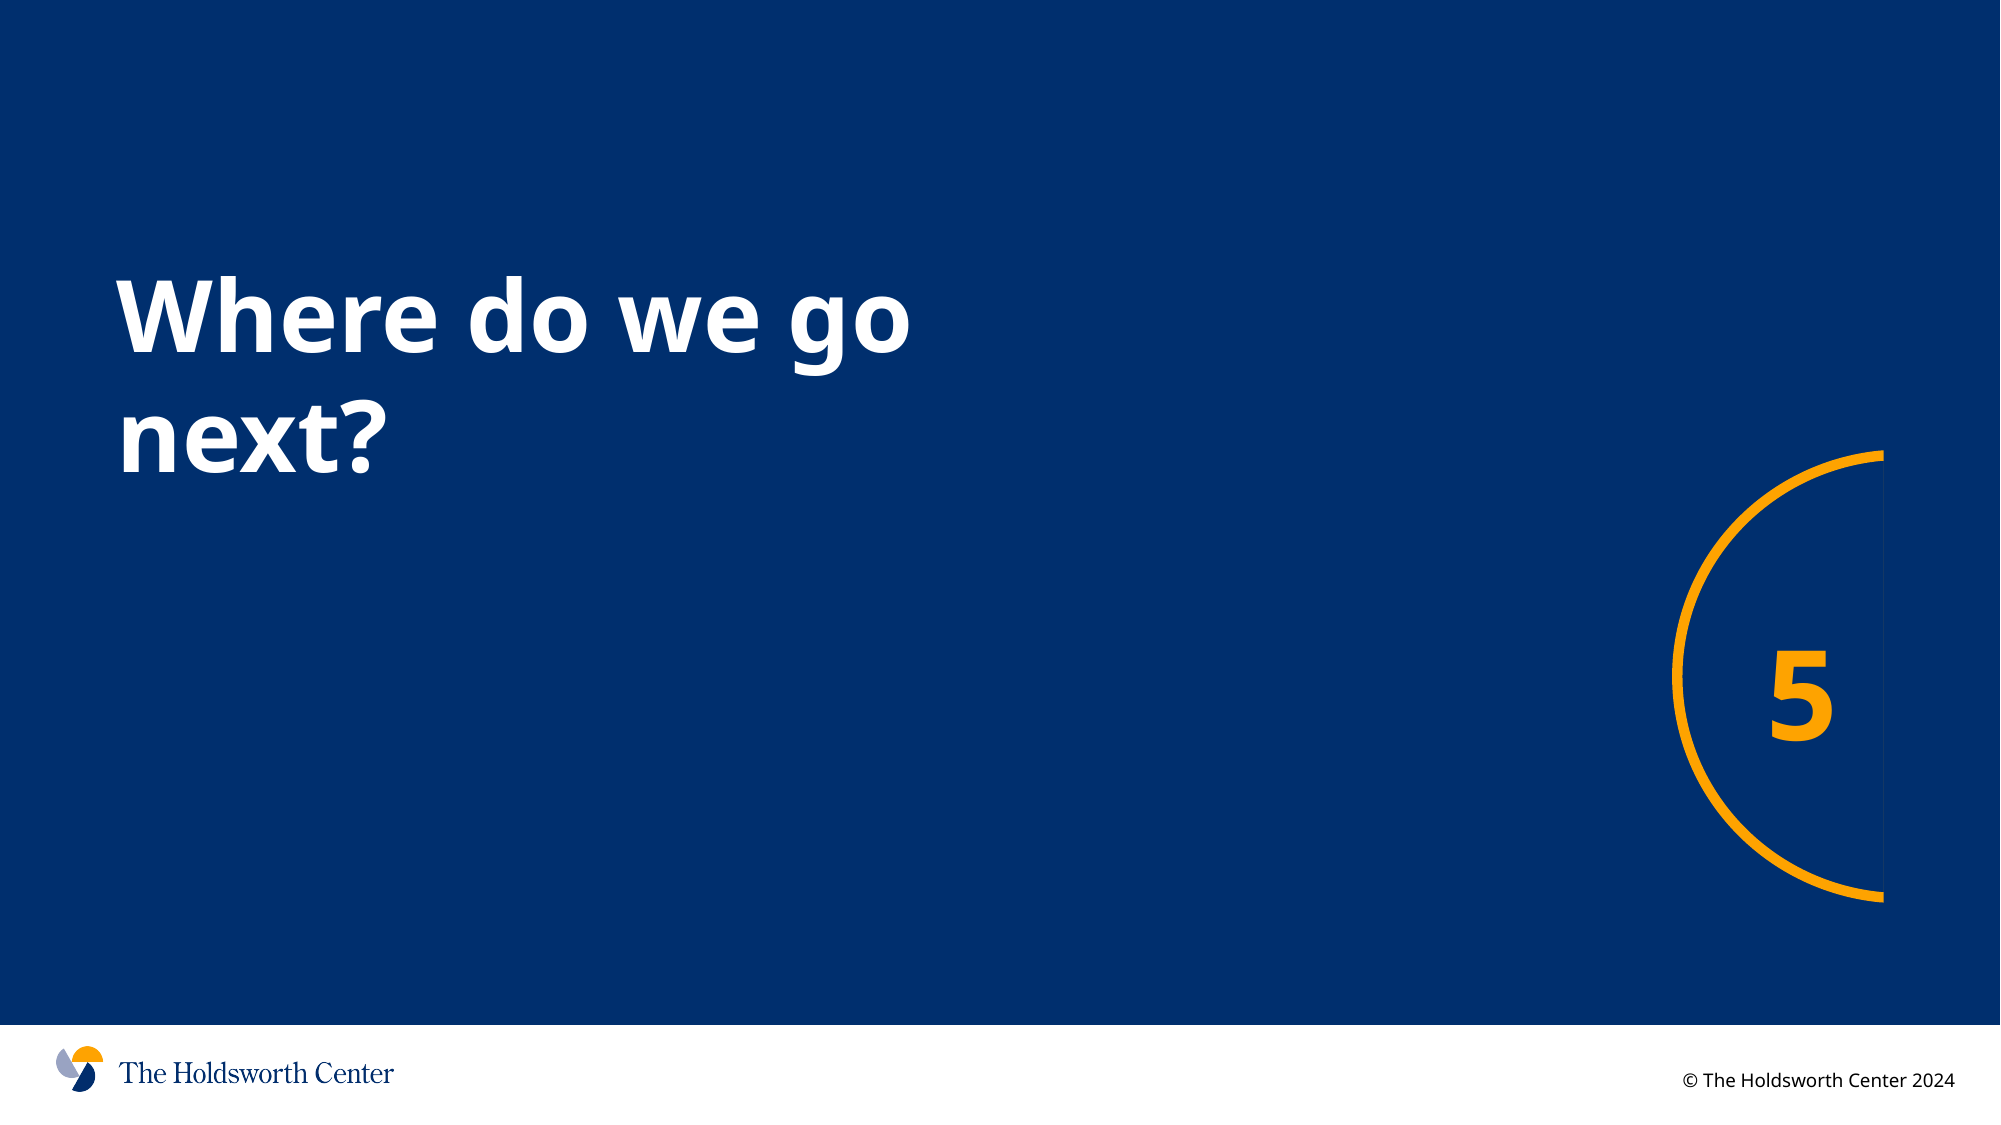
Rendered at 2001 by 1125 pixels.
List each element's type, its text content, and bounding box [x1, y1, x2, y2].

list 5 [1766, 615, 1998, 737]
picture [56, 1046, 394, 1092]
list Where do we go next? [116, 237, 1134, 495]
